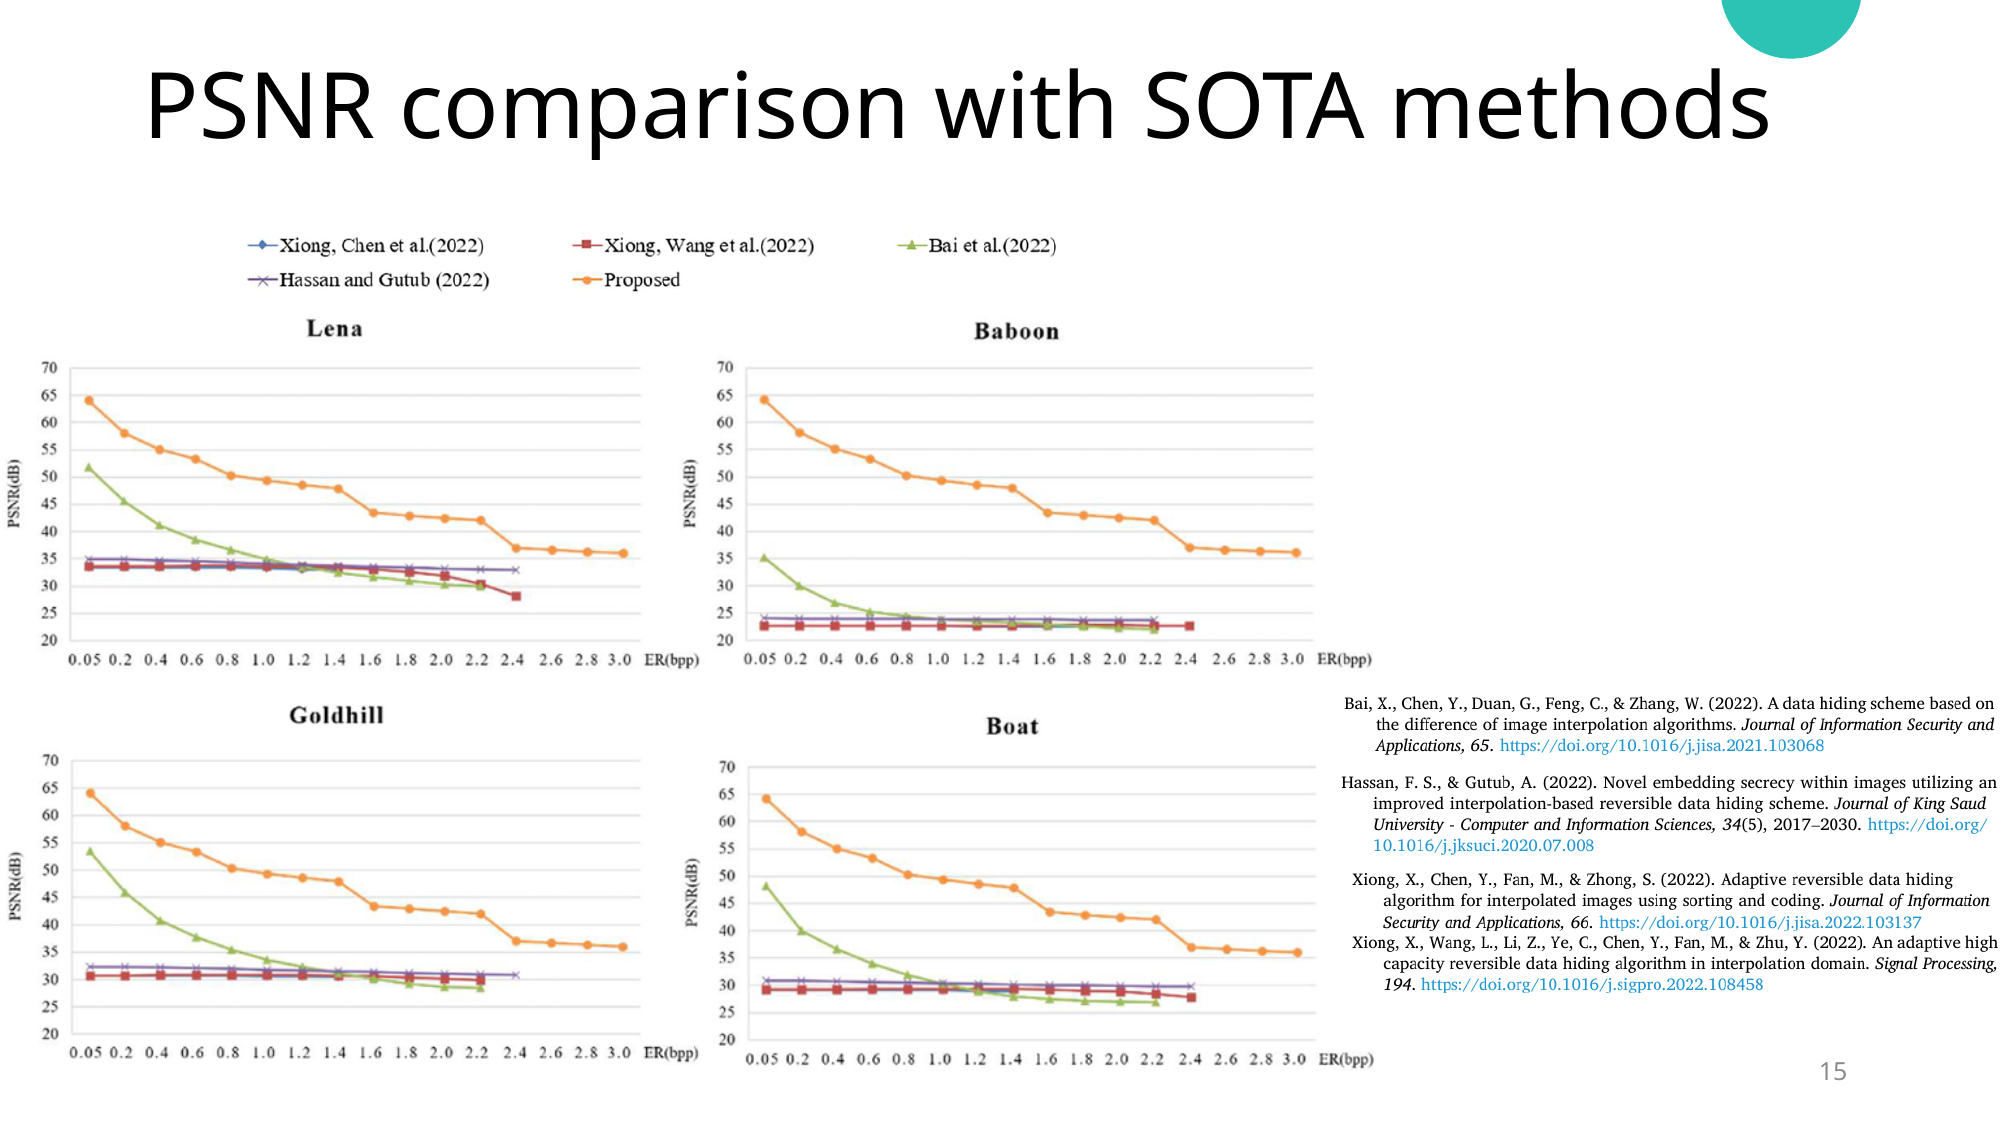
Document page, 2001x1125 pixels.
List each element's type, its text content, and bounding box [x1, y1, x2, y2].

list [0, 313, 1378, 1073]
picture [1338, 692, 2000, 756]
picture [231, 229, 1068, 294]
slide_number 15 [1412, 1042, 1863, 1103]
title PSNR comparison with SOTA methods [128, 0, 1951, 218]
picture [1338, 770, 2000, 857]
picture [1347, 868, 2000, 993]
